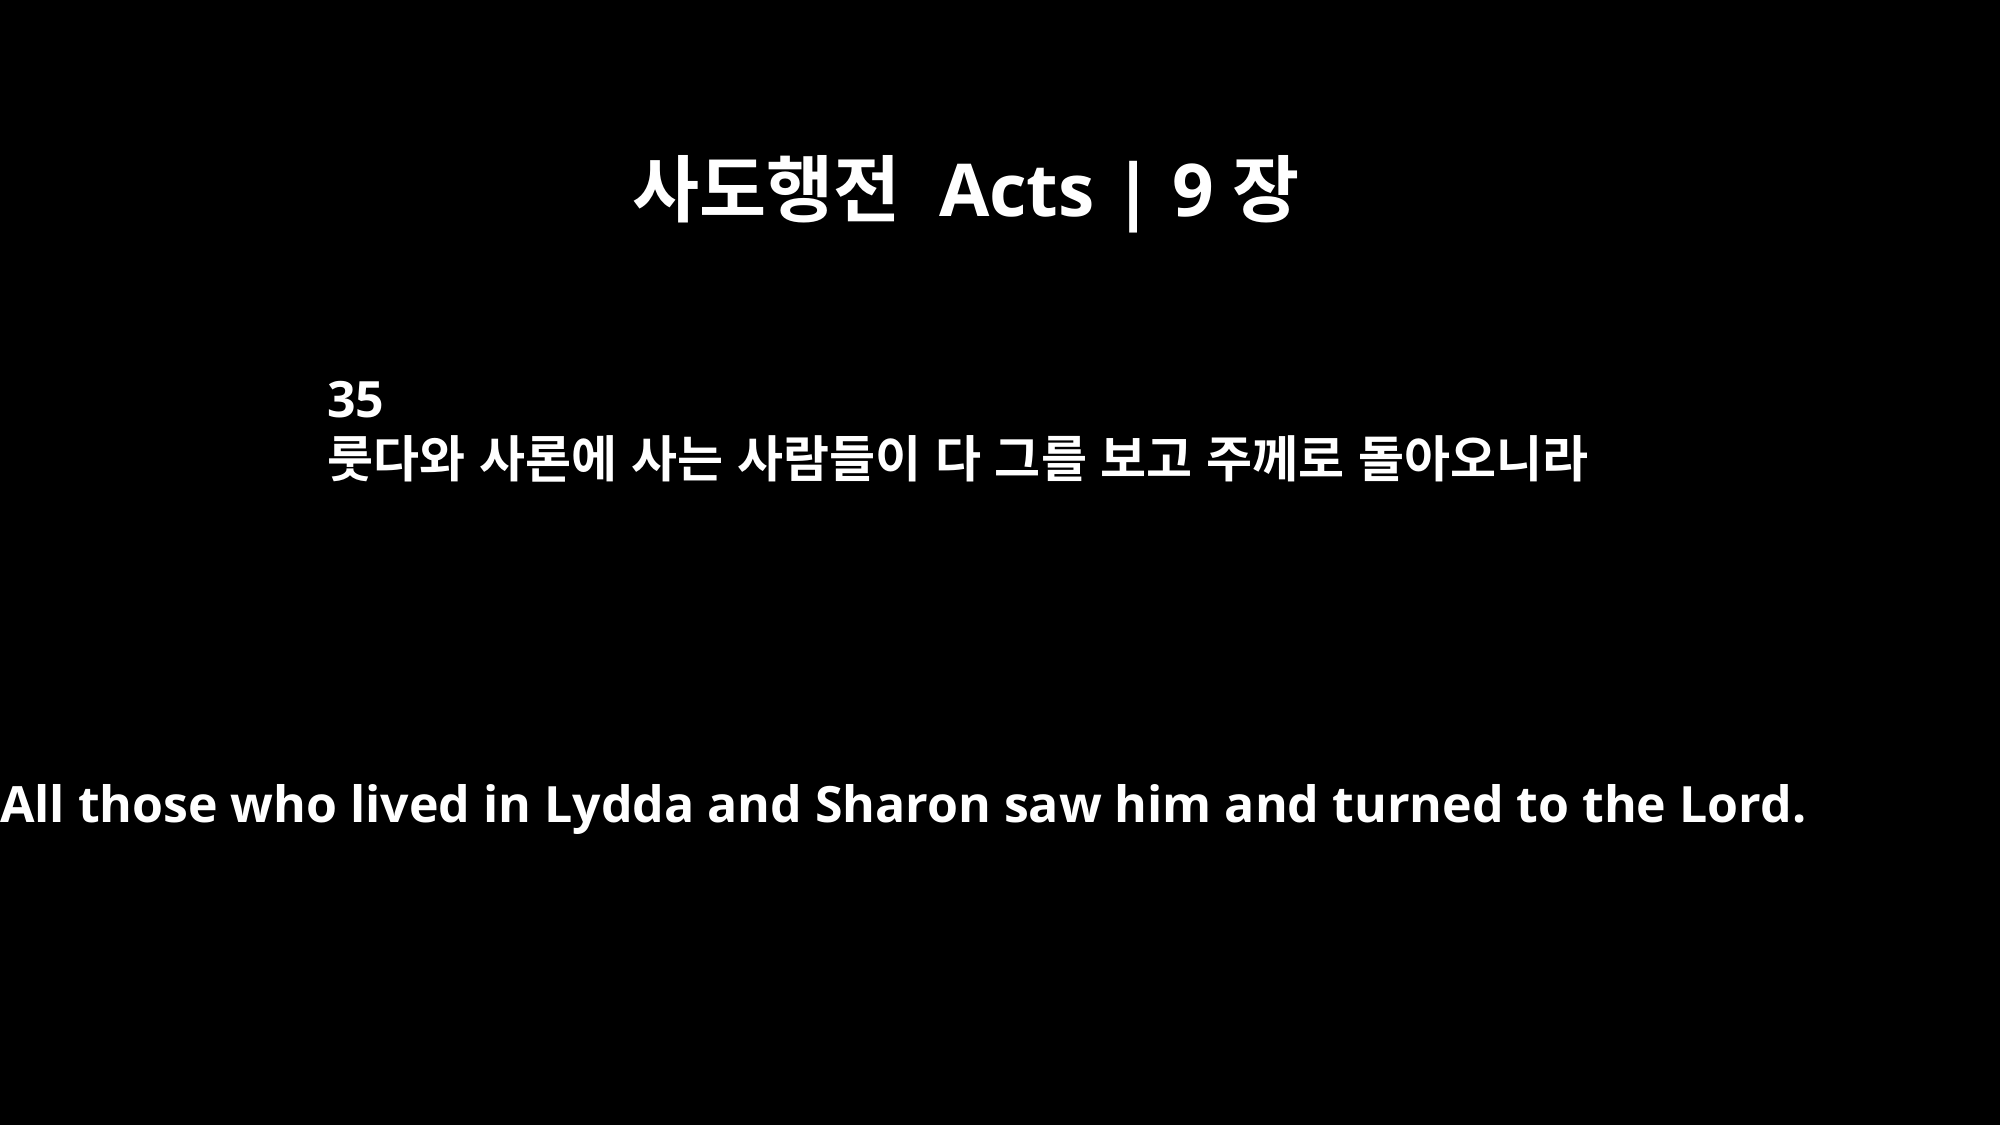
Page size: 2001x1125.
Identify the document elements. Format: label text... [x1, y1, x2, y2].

text_box 사도행전 Acts | 9장 [617, 136, 1315, 239]
text_box All those who lived in Lydda and Sharon saw him and turned to the Lord. [0, 764, 1823, 840]
text_box 35 룻다와 사론에 사는 사람들이 다 그를 보고 주께로 돌아오니라 [312, 359, 1605, 495]
